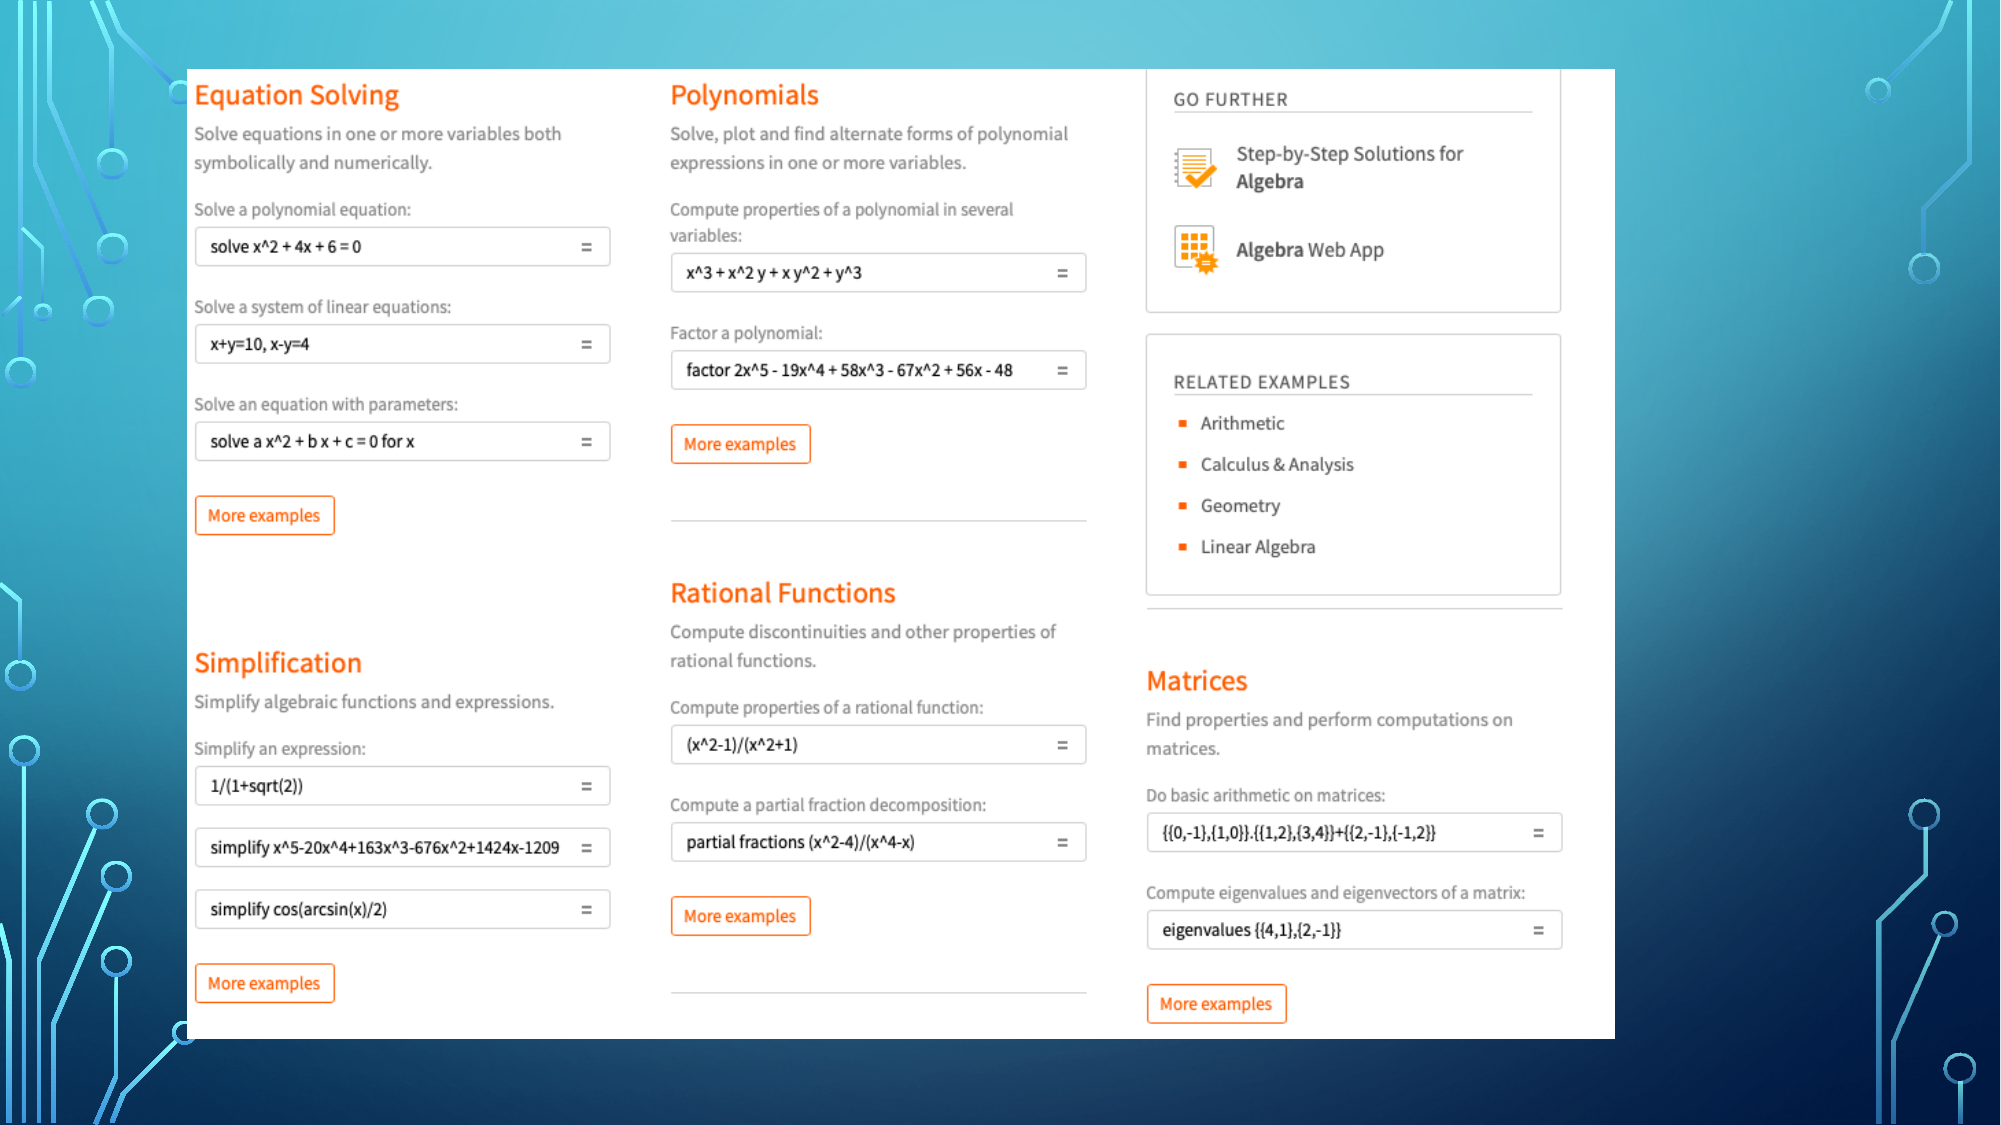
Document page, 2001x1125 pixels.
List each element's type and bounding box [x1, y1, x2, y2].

picture [186, 69, 1615, 1040]
